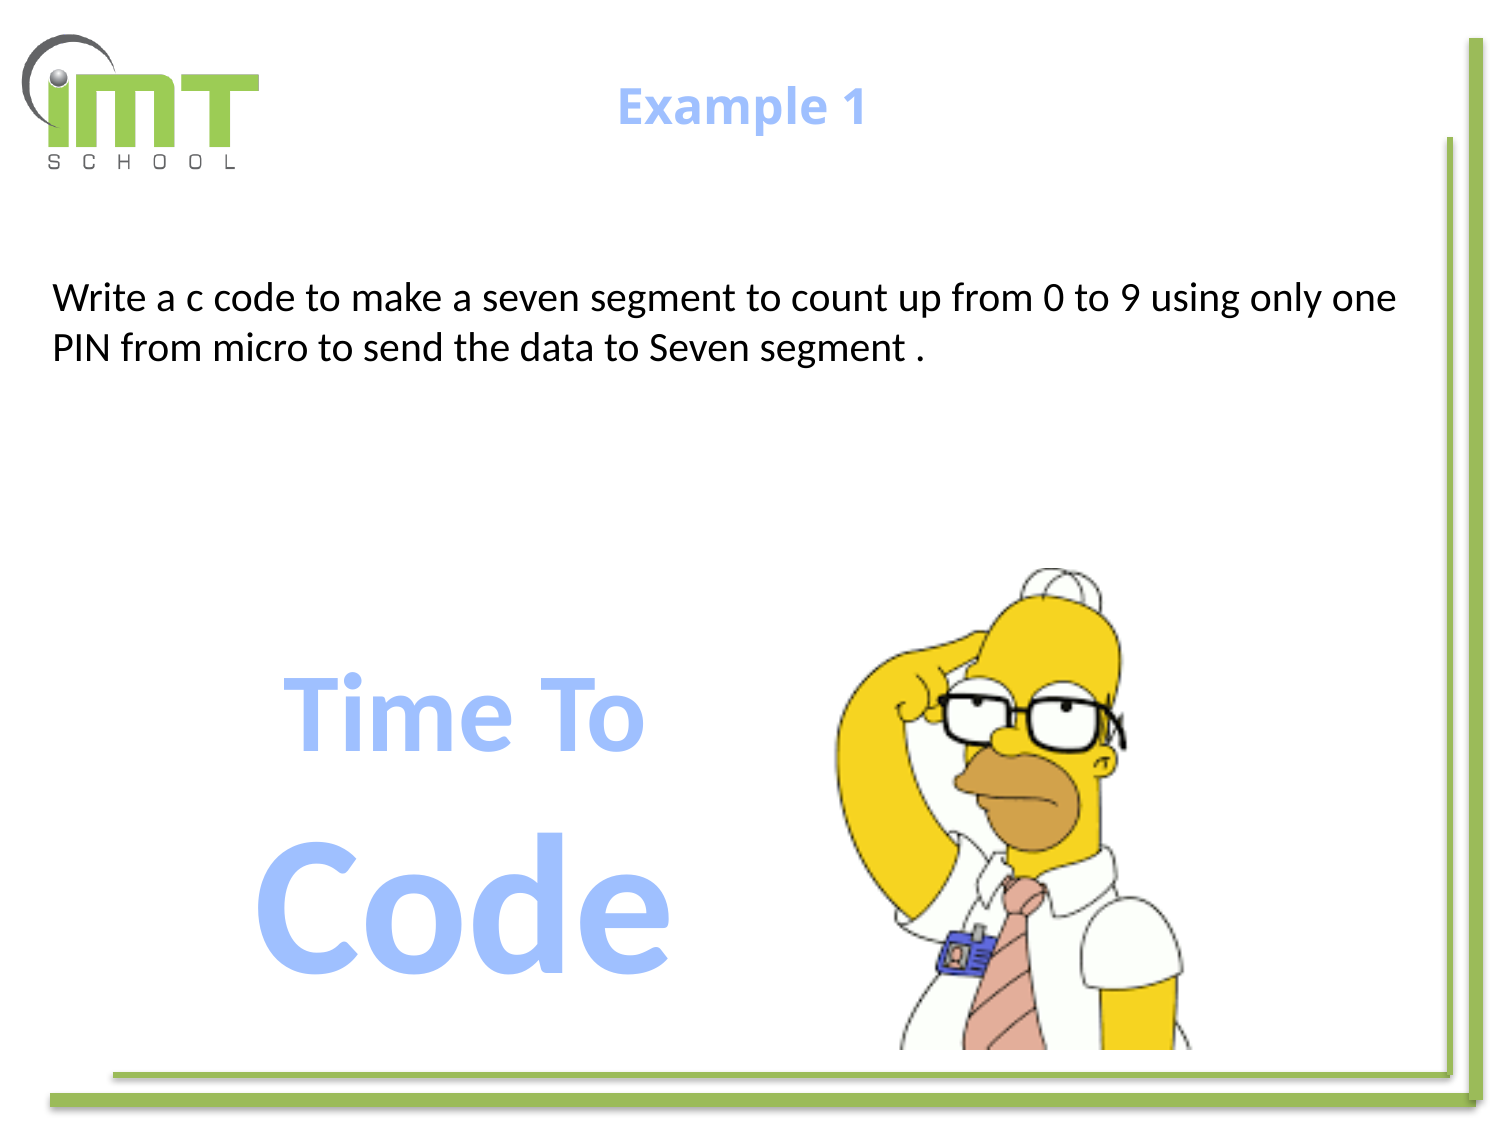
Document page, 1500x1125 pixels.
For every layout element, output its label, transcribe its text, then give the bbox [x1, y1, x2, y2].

text_box Time To Code [239, 631, 633, 1022]
text_box Write a c code to make a seven segment to count up from 0 to 9 using only one PIN from micro to send the data to Seven segment . [37, 262, 1413, 378]
text_box Example 1 [601, 66, 899, 142]
picture [638, 568, 1390, 1051]
picture [12, 24, 263, 180]
